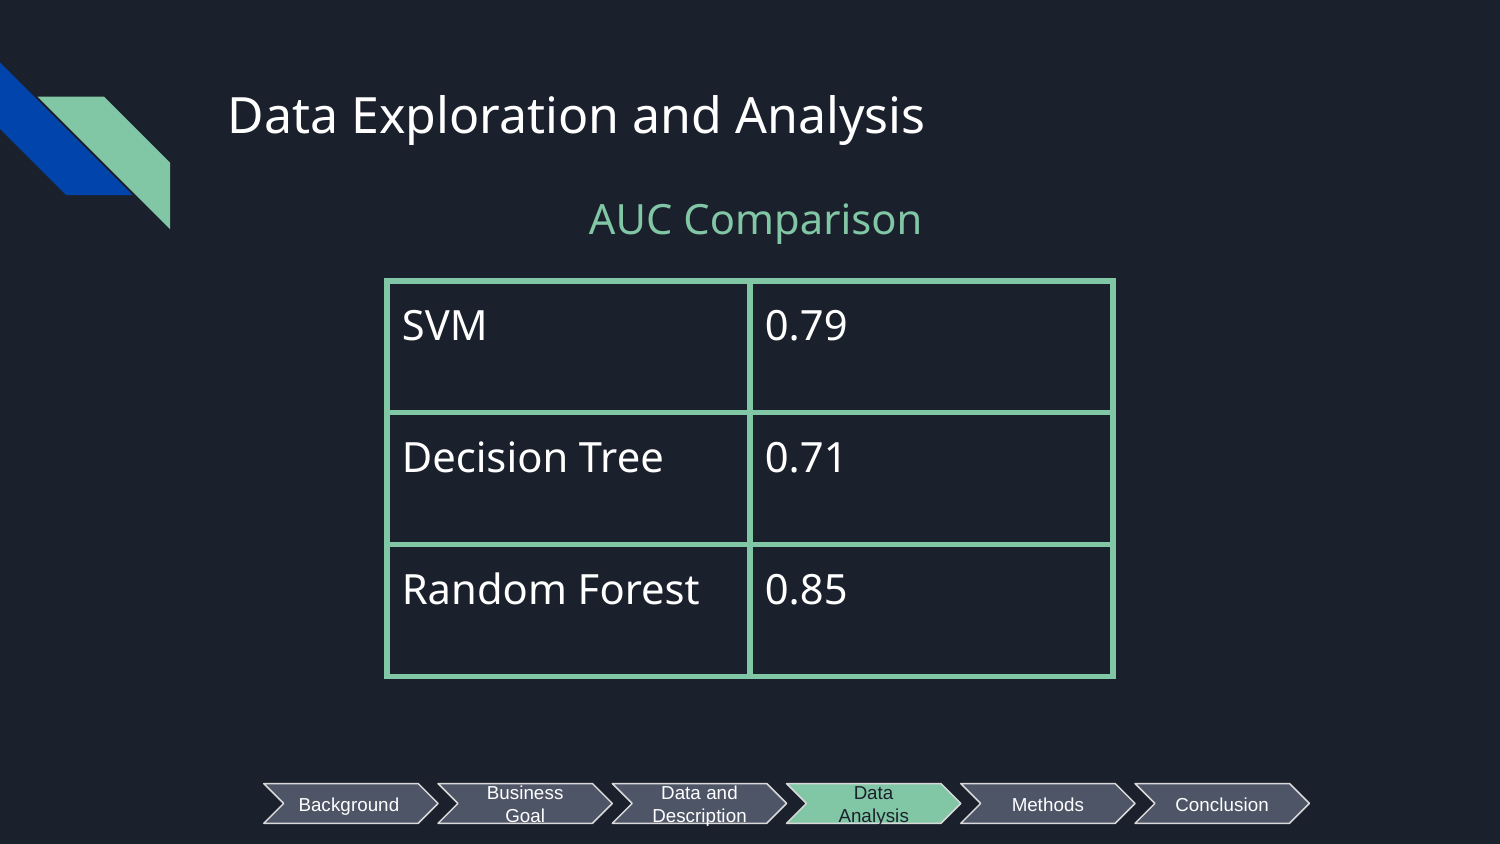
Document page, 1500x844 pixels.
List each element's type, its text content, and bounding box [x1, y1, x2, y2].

table_cell 0.71 [753, 415, 1110, 542]
text_box Background [263, 783, 439, 824]
text_box AUC Comparison [573, 177, 1007, 258]
table_cell Random Forest [390, 547, 747, 674]
table_header SVM [390, 284, 747, 410]
text_box Conclusion [1135, 783, 1310, 824]
table_cell 0.85 [753, 547, 1110, 674]
table_header 0.79 [753, 284, 1110, 410]
title Data Exploration and Analysis [212, 64, 1368, 215]
text_box Business Goal [438, 783, 613, 824]
text_box Data Analysis [786, 783, 961, 824]
table_cell Decision Tree [390, 415, 747, 542]
text_box Methods [960, 783, 1136, 824]
text_box Data and Description [612, 783, 787, 824]
